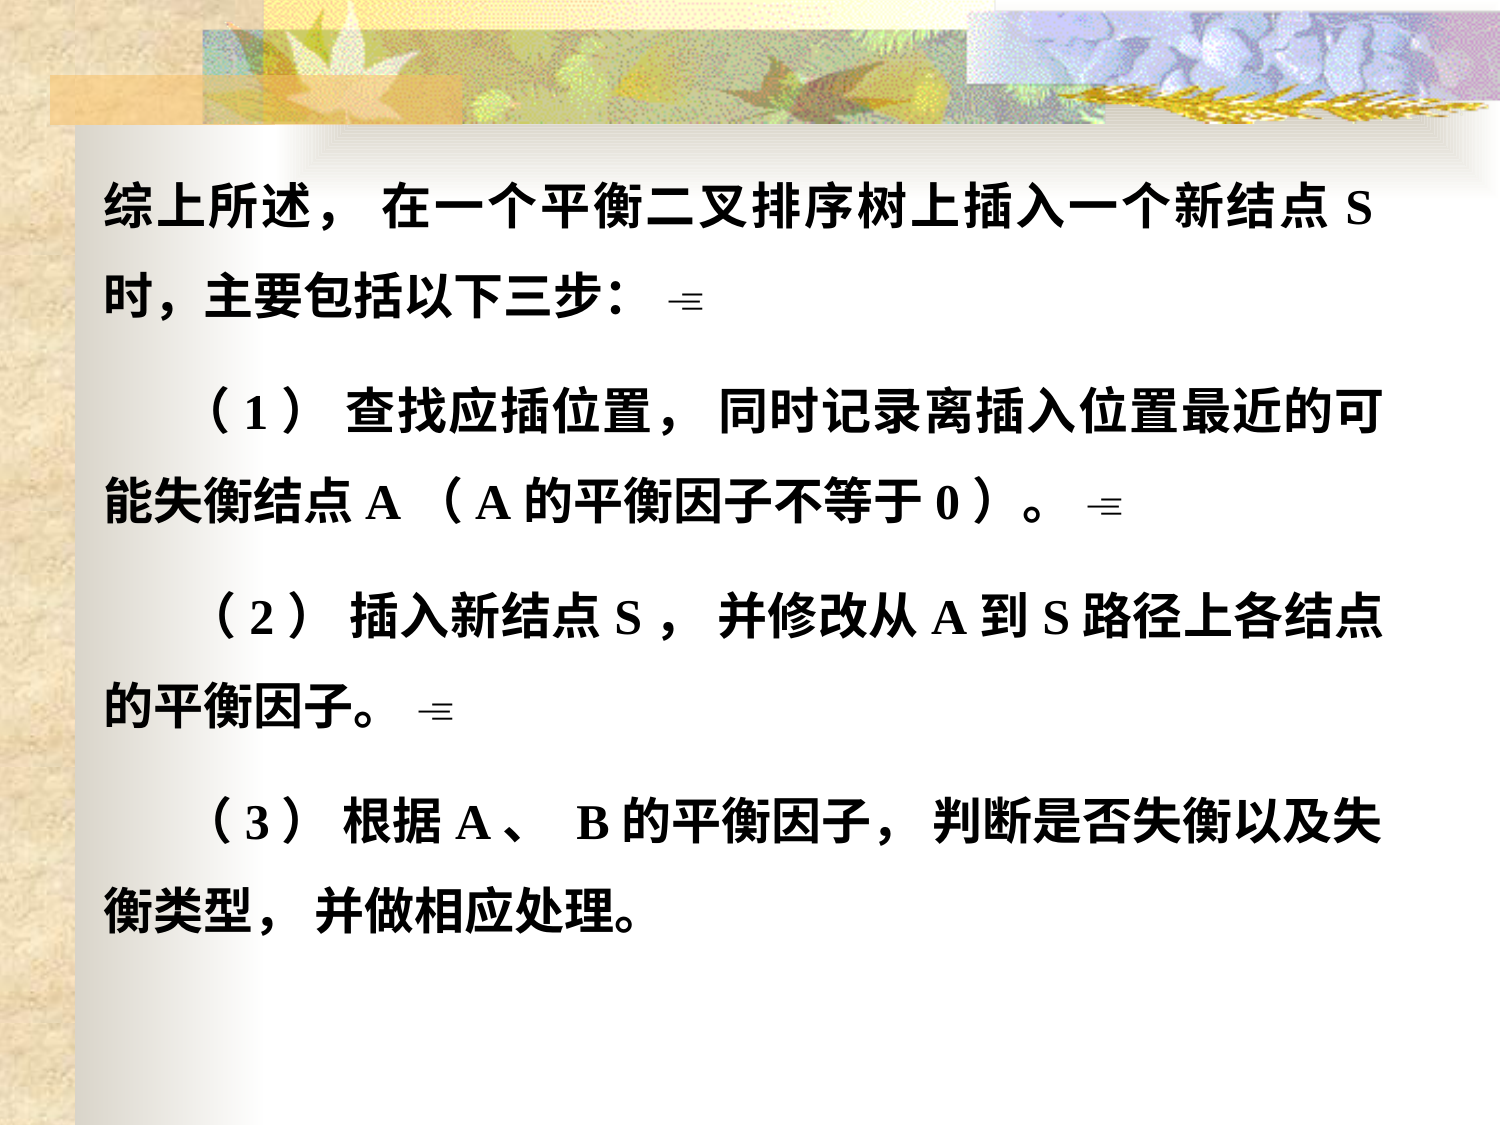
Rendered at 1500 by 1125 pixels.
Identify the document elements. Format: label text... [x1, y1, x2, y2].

picture [0, 0, 1500, 1125]
text_box 综上所述， 在一个平衡二叉排序树上插入一个新结点S时，主要包括以下三步：  （1） 查找应插位置， 同时记录离插入位置最近的可能失衡结点A（A的平衡因子不等于0）。  （2） 插入新结点S， 并修改从A到S路径上各结点的平衡因子。  （3） 根据A、 B的平衡因子， 判断是否失衡以及失衡类型， 并做相应处理。 [88, 137, 1400, 947]
